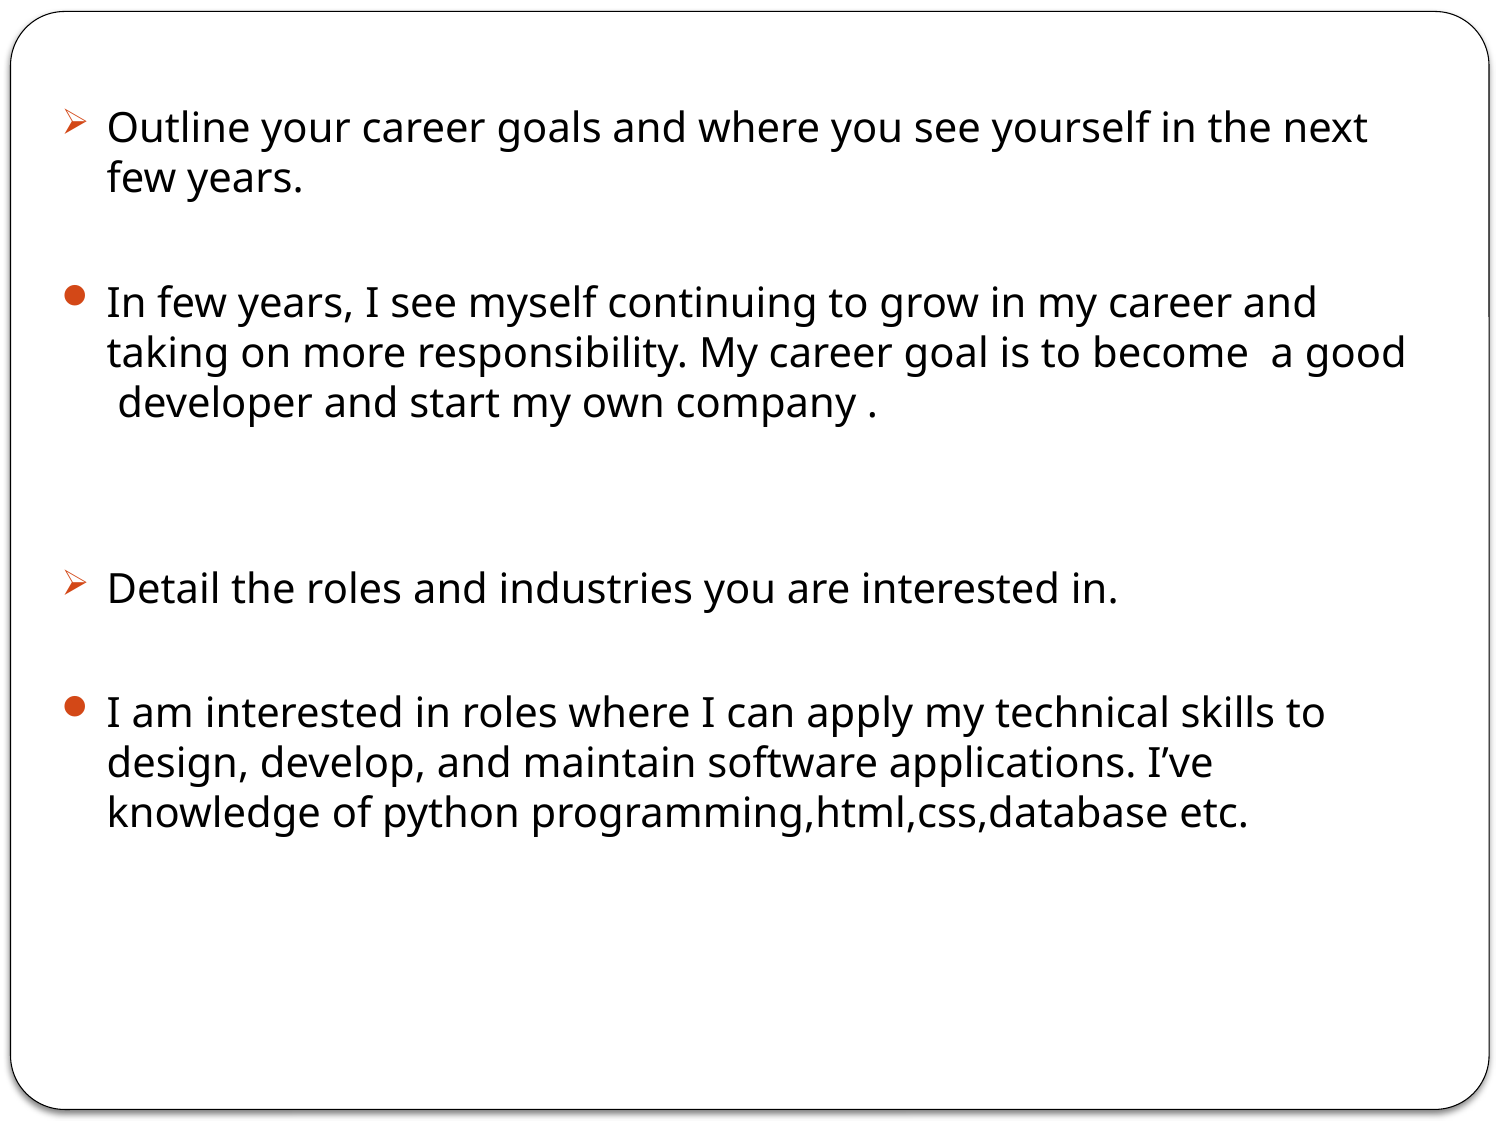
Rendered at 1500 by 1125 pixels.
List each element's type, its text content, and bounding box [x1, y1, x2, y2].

list Outline your career goals and where you see yourself in the next few years. In few years, I see myself continuing to grow in my career and taking on more responsibility. My career goal is to become a good developer and start my own company . Detail the roles and industries you are interested in. I am interested in roles where I can apply my technical skills to design, develop, and maintain software applications. I’ve knowledge of python programming,html,css,database etc. [46, 93, 1425, 1005]
